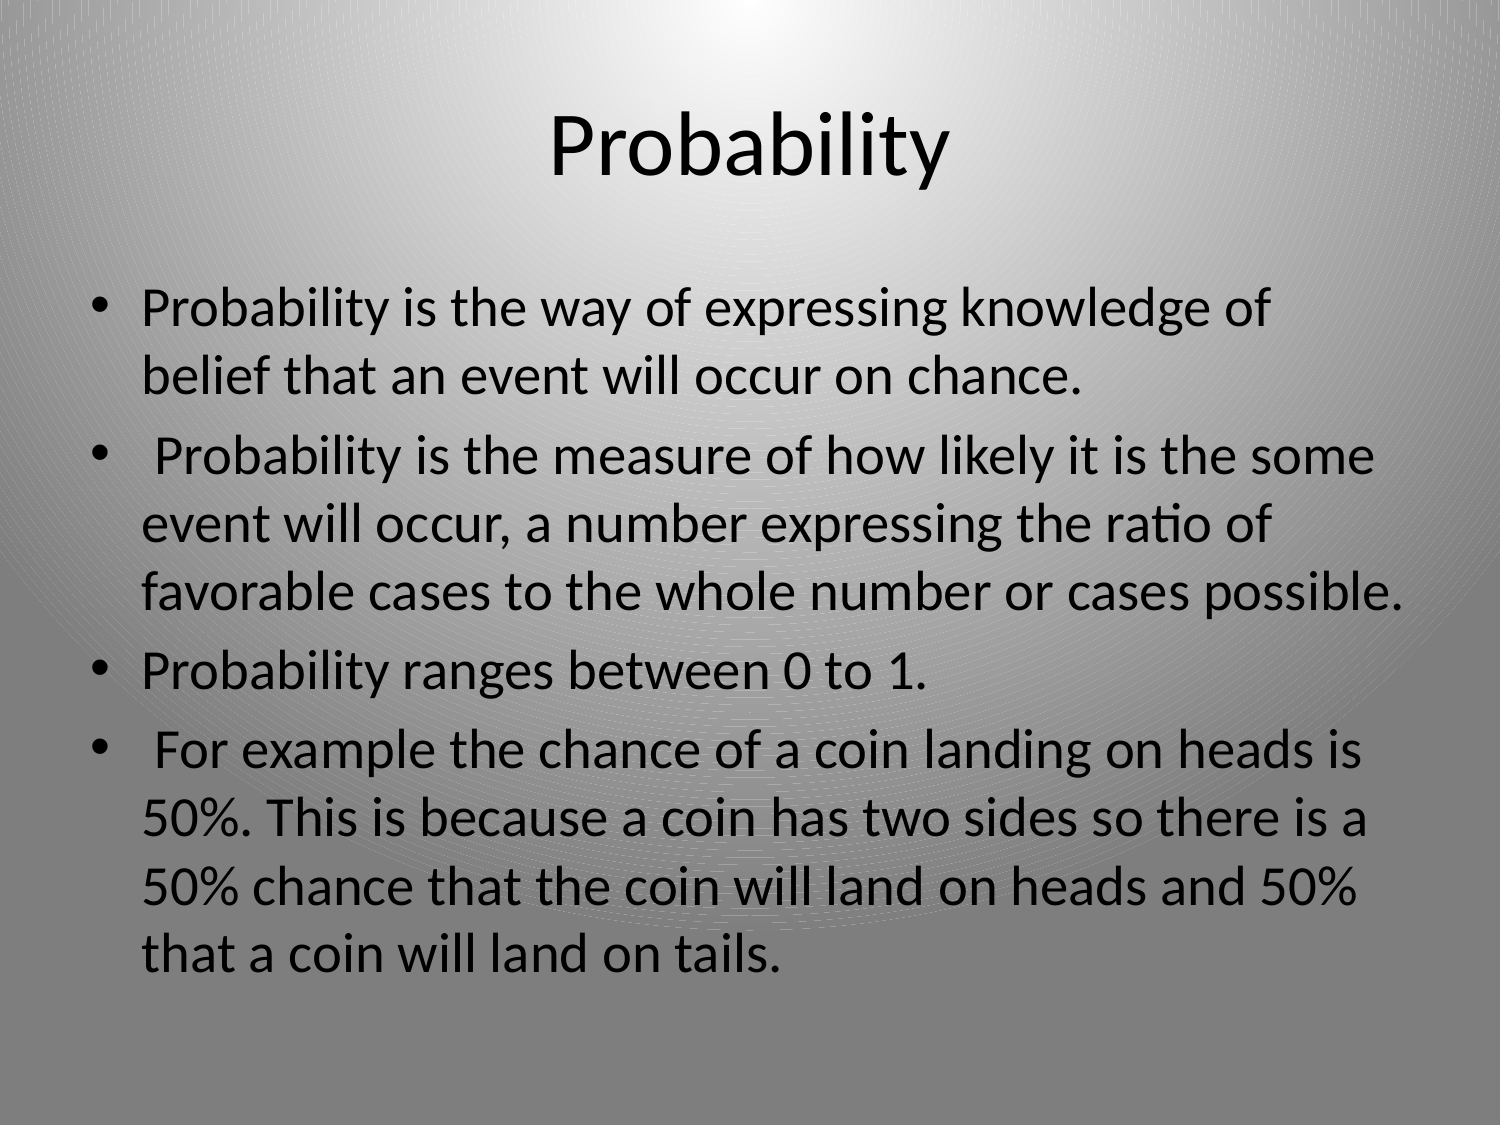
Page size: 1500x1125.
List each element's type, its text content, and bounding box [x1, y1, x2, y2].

list Probability is the way of expressing knowledge of belief that an event will occur on chance. Probability is the measure of how likely it is the some event will occur, a number expressing the ratio of favorable cases to the whole number or cases possible. Probability ranges between 0 to 1. For example the chance of a coin landing on heads is 50%. This is because a coin has two sides so there is a 50% chance that the coin will land on heads and 50% that a coin will land on tails. [75, 262, 1425, 1005]
title Probability [75, 45, 1425, 233]
